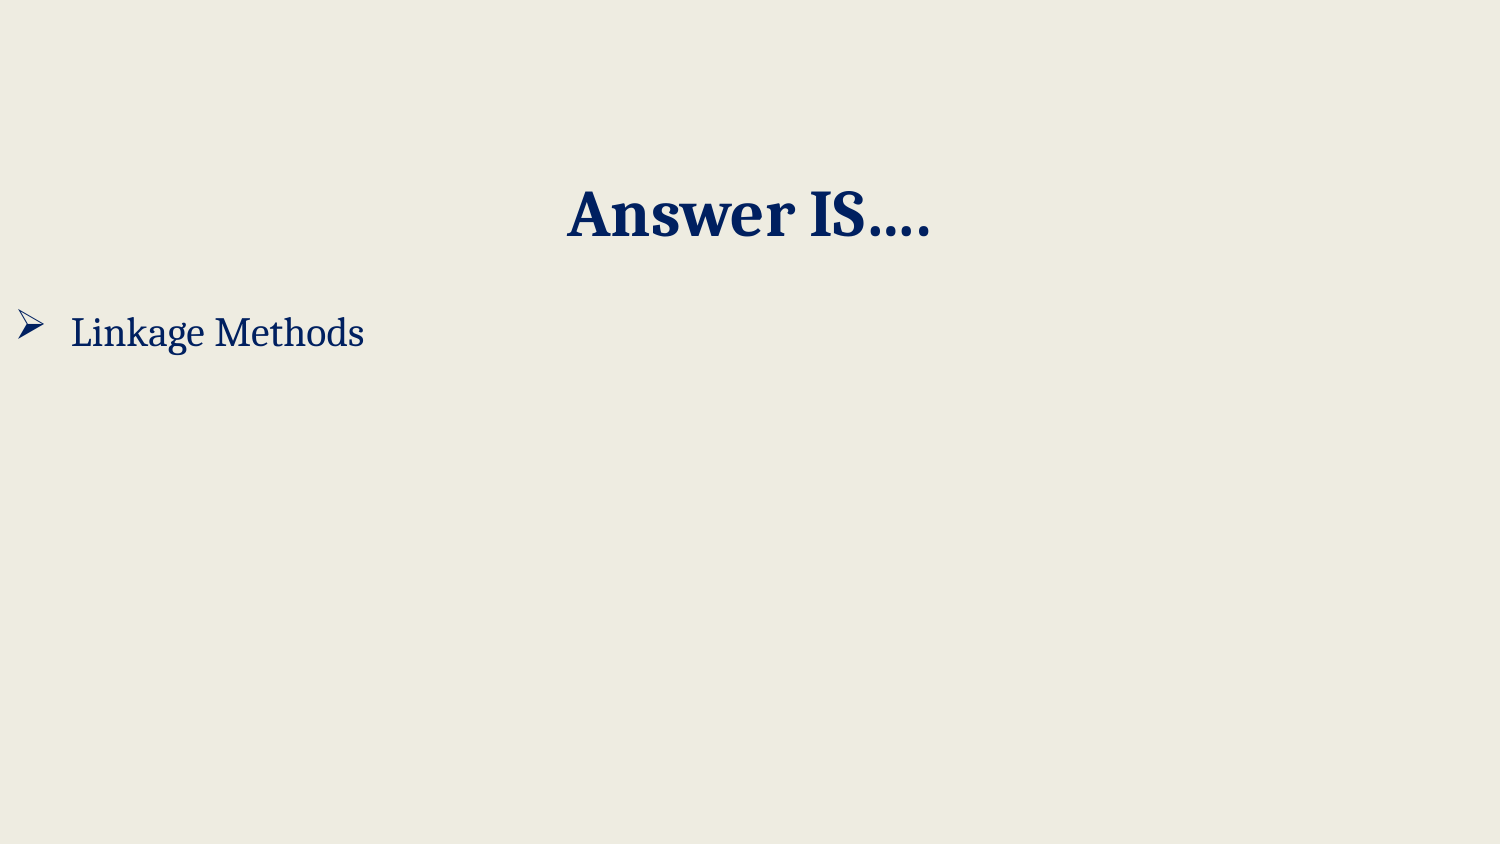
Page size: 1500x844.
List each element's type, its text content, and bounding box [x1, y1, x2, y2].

list Linkage Methods [0, 296, 1499, 434]
title Answer IS…. [0, 161, 1500, 272]
